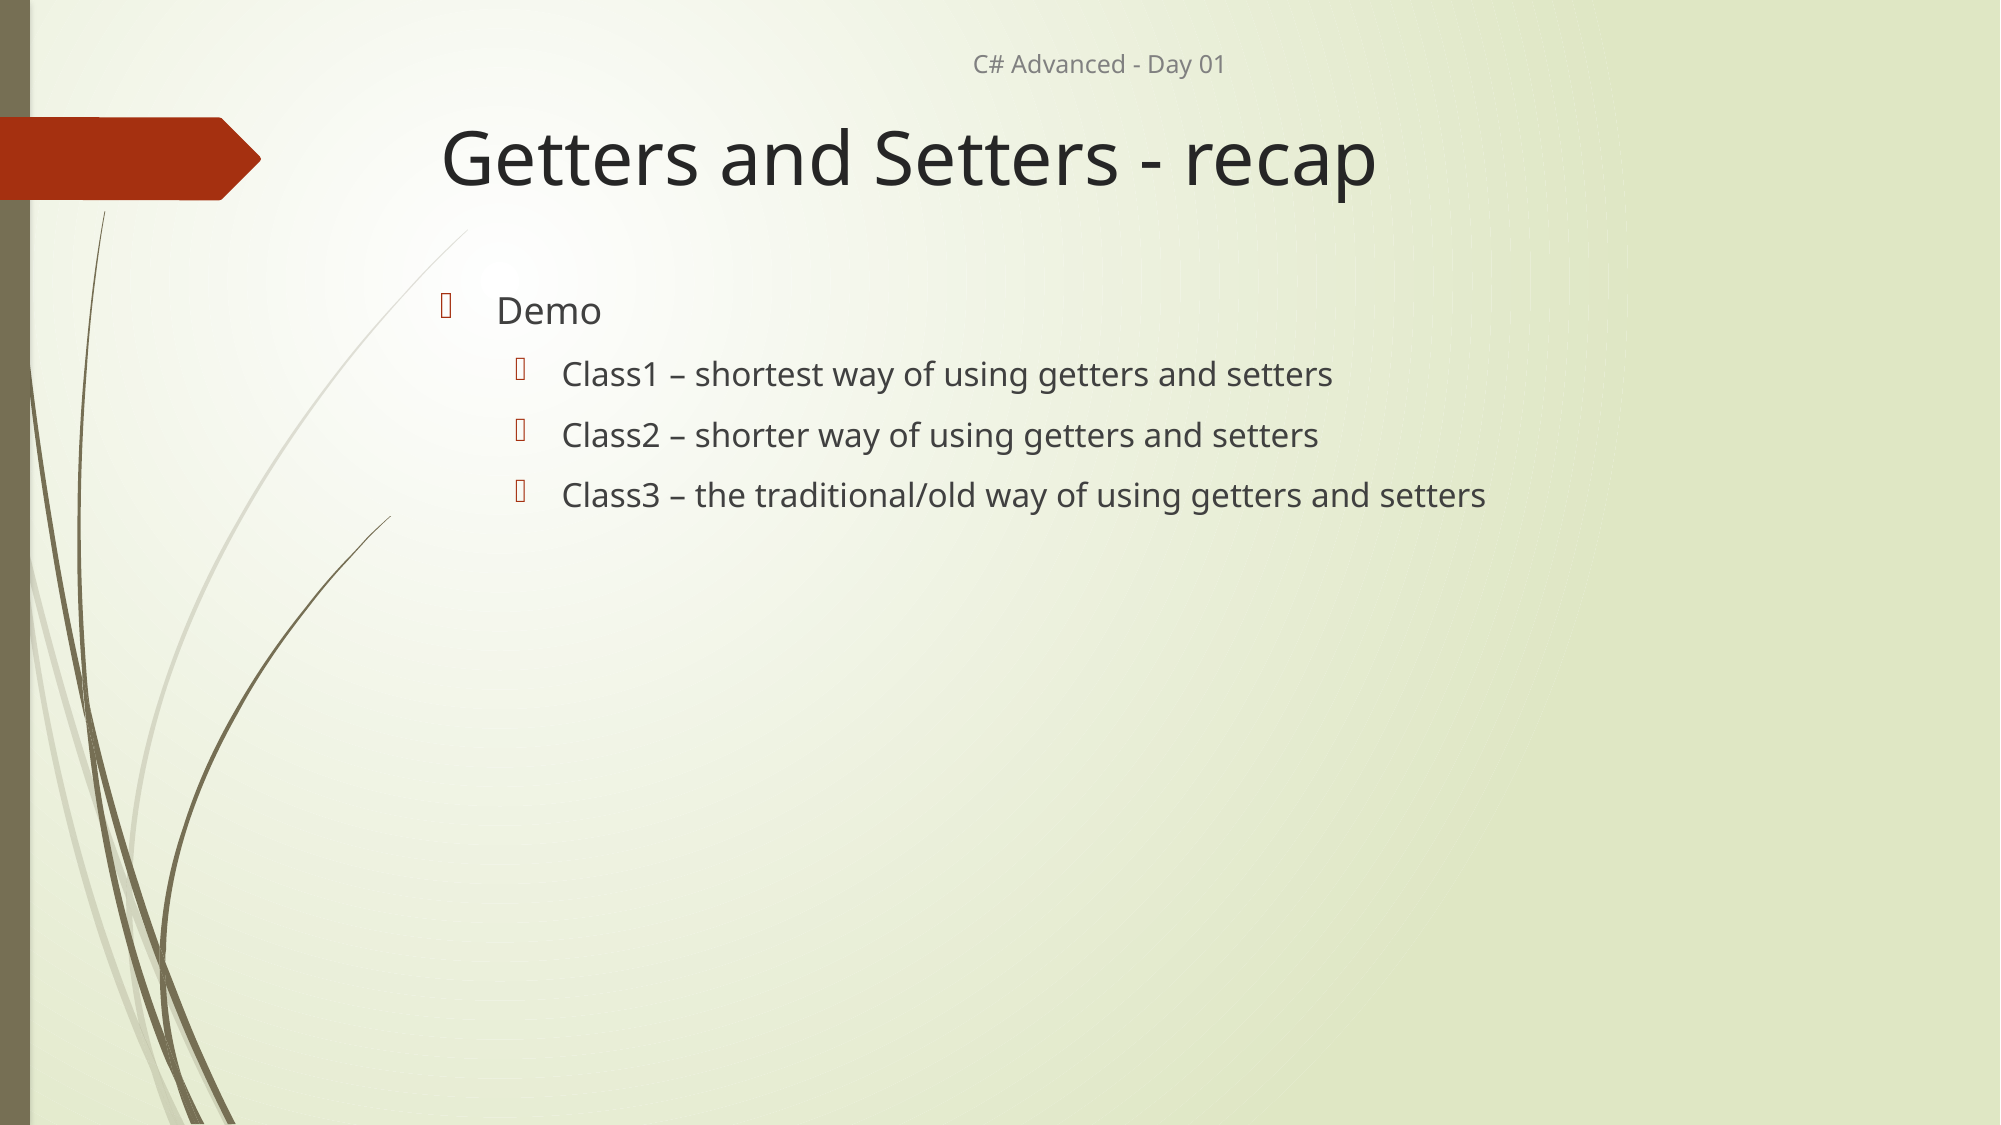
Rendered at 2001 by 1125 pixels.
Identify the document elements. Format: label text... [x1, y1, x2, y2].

list Demo Class1 – shortest way of using getters and setters Class2 – shorter way of using getters and setters Class3 – the traditional/old way of using getters and setters [424, 279, 1888, 970]
title Getters and Setters - recap [425, 102, 1888, 279]
text_box C# Advanced - Day 01 [424, 41, 1776, 87]
